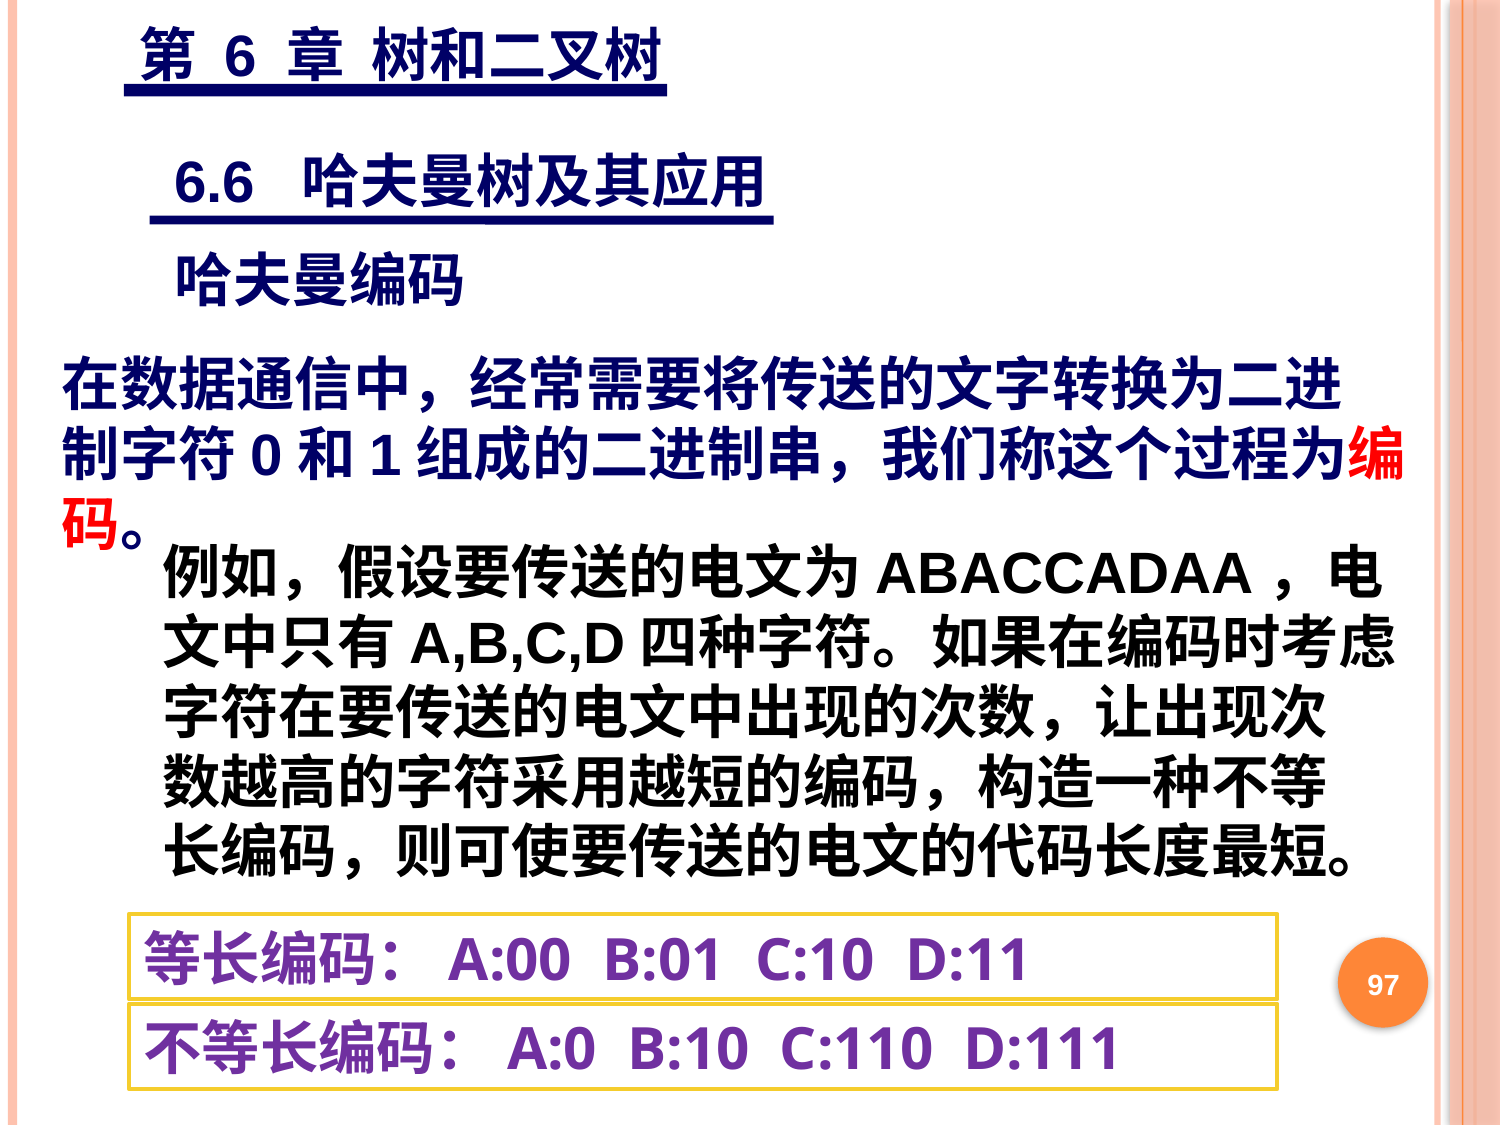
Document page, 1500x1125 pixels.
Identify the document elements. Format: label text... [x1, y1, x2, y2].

text_box 在数据通信中，经常需要将传送的文字转换为二进 制字符0和1组成的二进制串，我们称这个过程为编码。 [47, 339, 1500, 566]
slide_number 97 [1333, 940, 1434, 1026]
text_box 等长编码：A:00 B:01 C:10 D:11 [127, 912, 1279, 1001]
text_box 例如，假设要传送的电文为ABACCADAA，电文中只有A,B,C,D四种字符。如果在编码时考虑 字符在要传送的电文中出现的次数，让出现次 数越高的字符采用越短的编码，构造一种不等 长编码，则可使要传送的电文的代码长度最短。 [147, 527, 1424, 893]
text_box 6.6 哈夫曼树及其应用 [159, 137, 786, 222]
text_box 不等长编码：A:0 B:10 C:110 D:111 [127, 1002, 1279, 1091]
text_box 哈夫曼编码 [160, 234, 482, 321]
text_box 第 6 章 树和二叉树 [123, 10, 680, 96]
